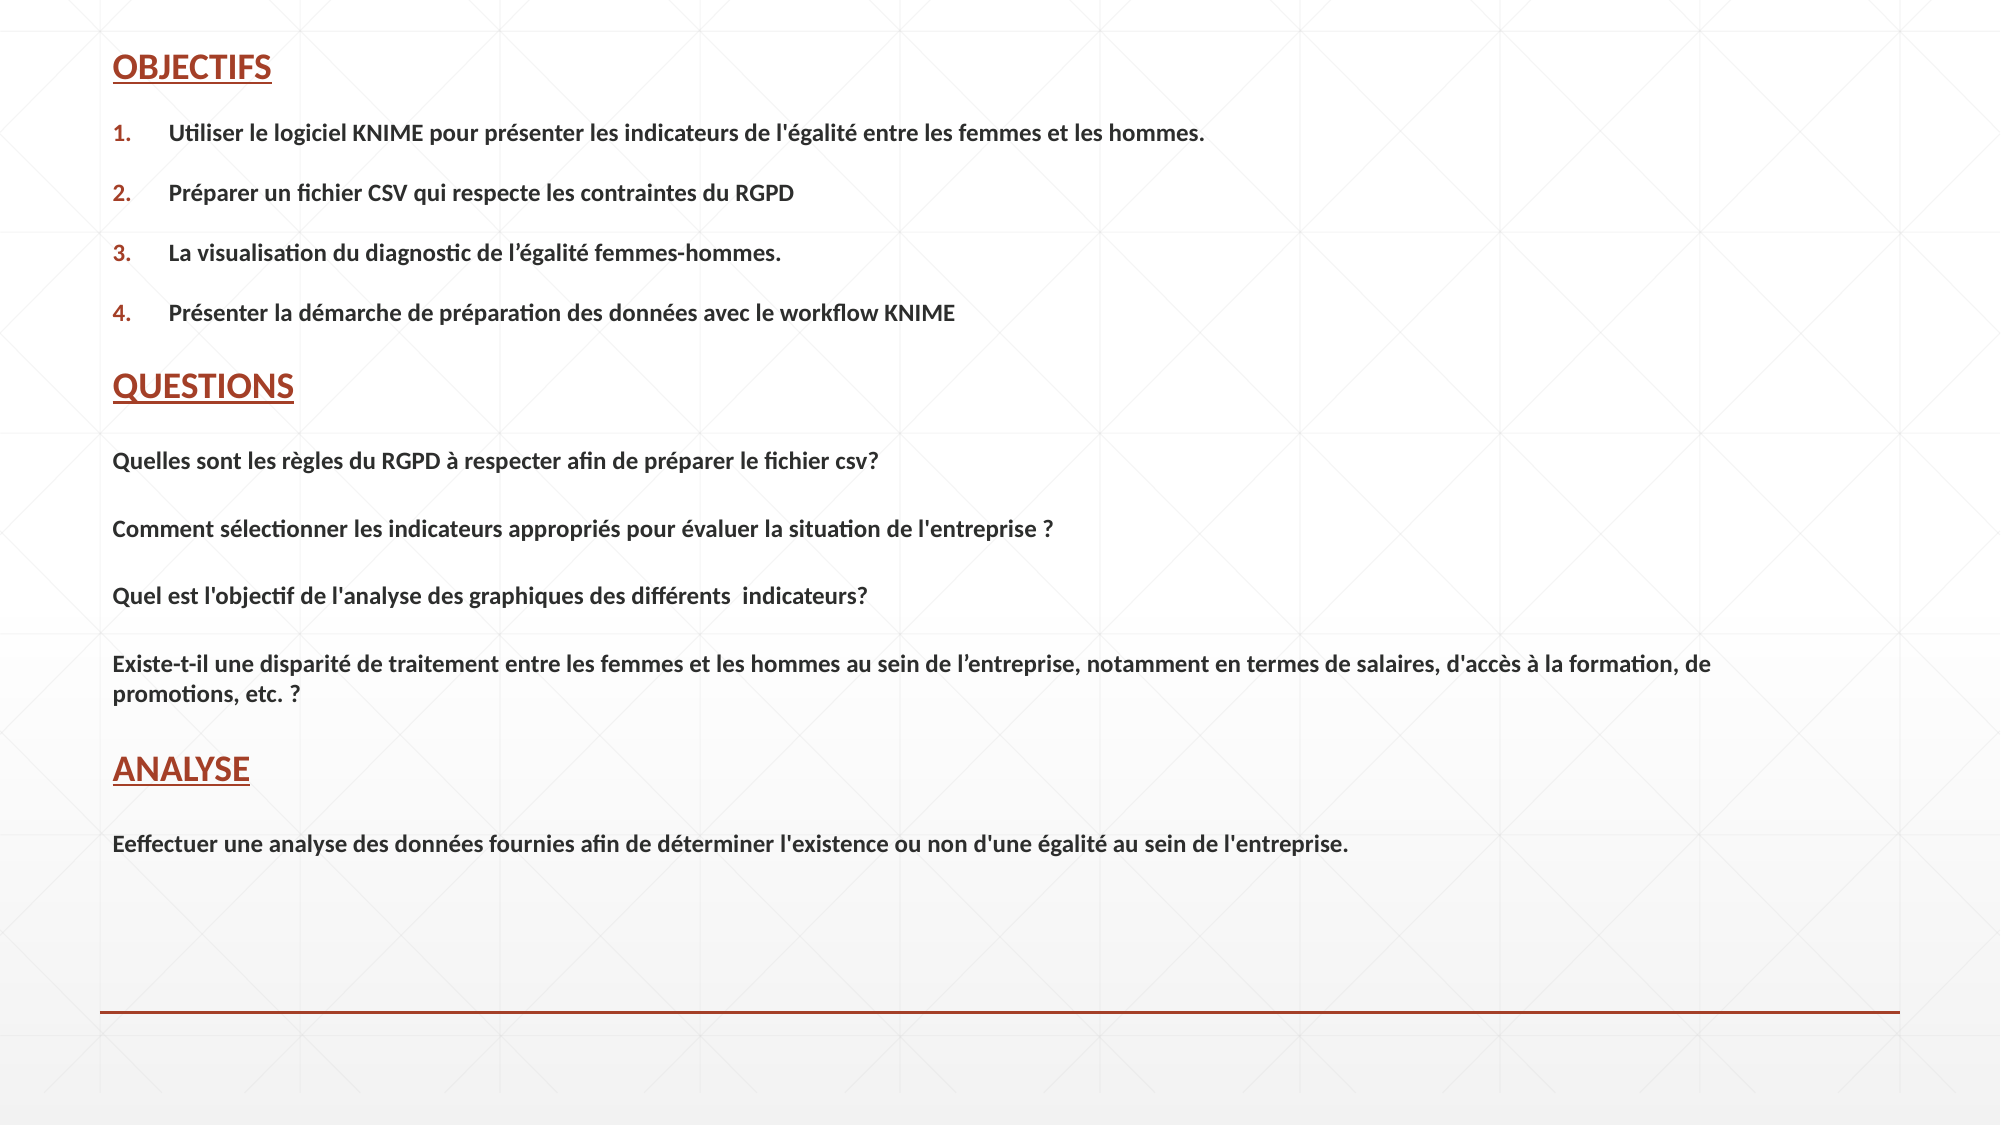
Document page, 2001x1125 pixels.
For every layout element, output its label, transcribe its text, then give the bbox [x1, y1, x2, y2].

title OBJECTIFS [97, 0, 1720, 94]
list Utiliser le logiciel KNIME pour présenter les indicateurs de l'égalité entre les femmes et les hommes. Préparer un fichier CSV qui respecte les contraintes du RGPD La visualisation du diagnostic de l’égalité femmes-hommes. Présenter la démarche de préparation des données avec le workflow KNIME QUESTIONS Quelles sont les règles du RGPD à respecter afin de préparer le fichier csv? Comment sélectionner les indicateurs appropriés pour évaluer la situation de l'entreprise ? Quel est l'objectif de l'analyse des graphiques des différents indicateurs? Existe-t-il une disparité de traitement entre les femmes et les hommes au sein de l’entreprise, notamment en termes de salaires, d'accès à la formation, de promotions, etc. ? ANALYSE Eeffectuer une analyse des données fournies afin de déterminer l'existence ou non d'une égalité au sein de l'entreprise. [97, 115, 1750, 980]
